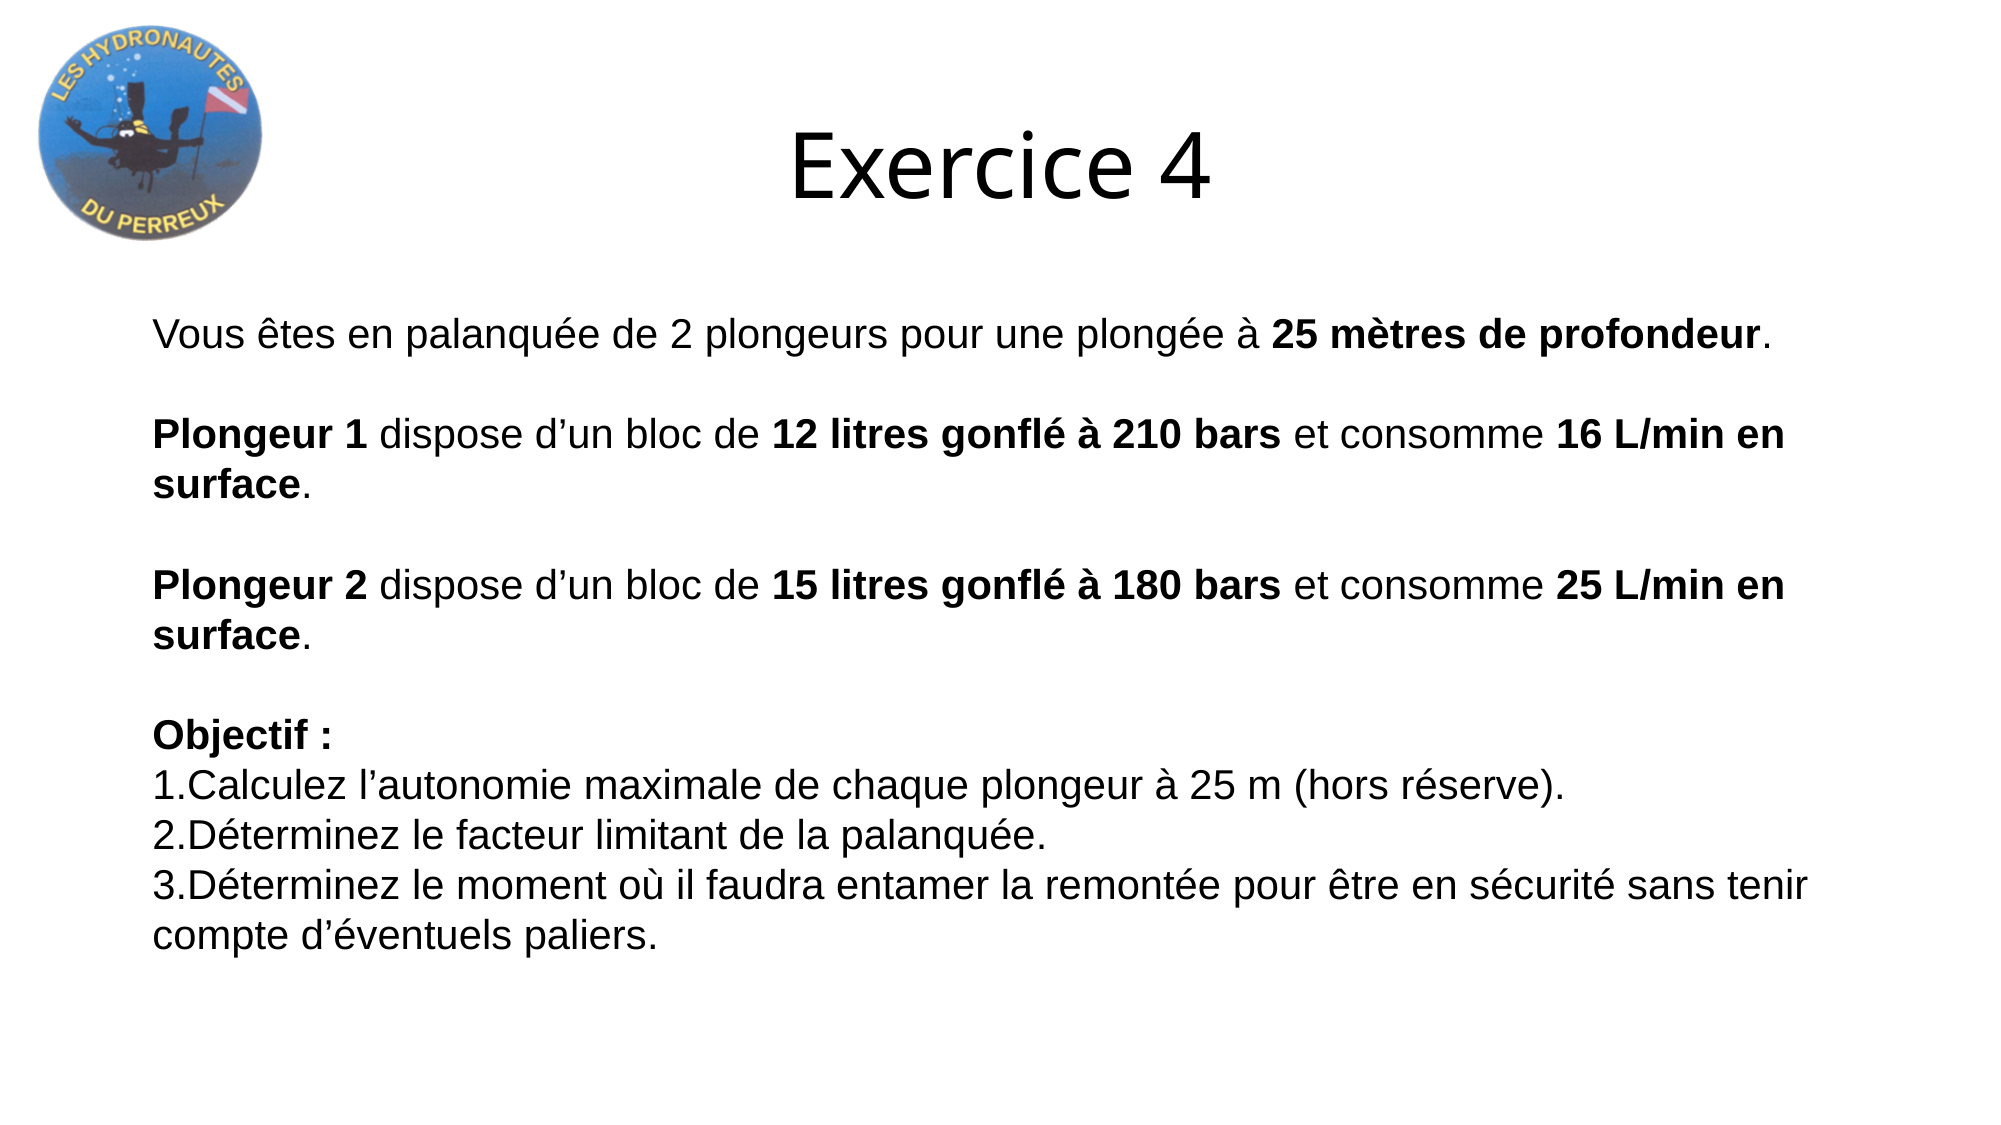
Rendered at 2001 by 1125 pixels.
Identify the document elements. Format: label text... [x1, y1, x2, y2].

picture [34, 22, 264, 241]
title Exercice 4 [137, 59, 1863, 278]
list Vous êtes en palanquée de 2 plongeurs pour une plongée à 25 mètres de profondeur. Plongeur 1 dispose d’un bloc de 12 litres gonflé à 210 bars et consomme 16 L/min en surface. Plongeur 2 dispose d’un bloc de 15 litres gonflé à 180 bars et consomme 25 L/min en surface. Objectif : Calculez l’autonomie maximale de chaque plongeur à 25 m (hors réserve). Déterminez le facteur limitant de la palanquée. Déterminez le moment où il faudra entamer la remontée pour être en sécurité sans tenir compte d’éventuels paliers. [137, 299, 1863, 1014]
